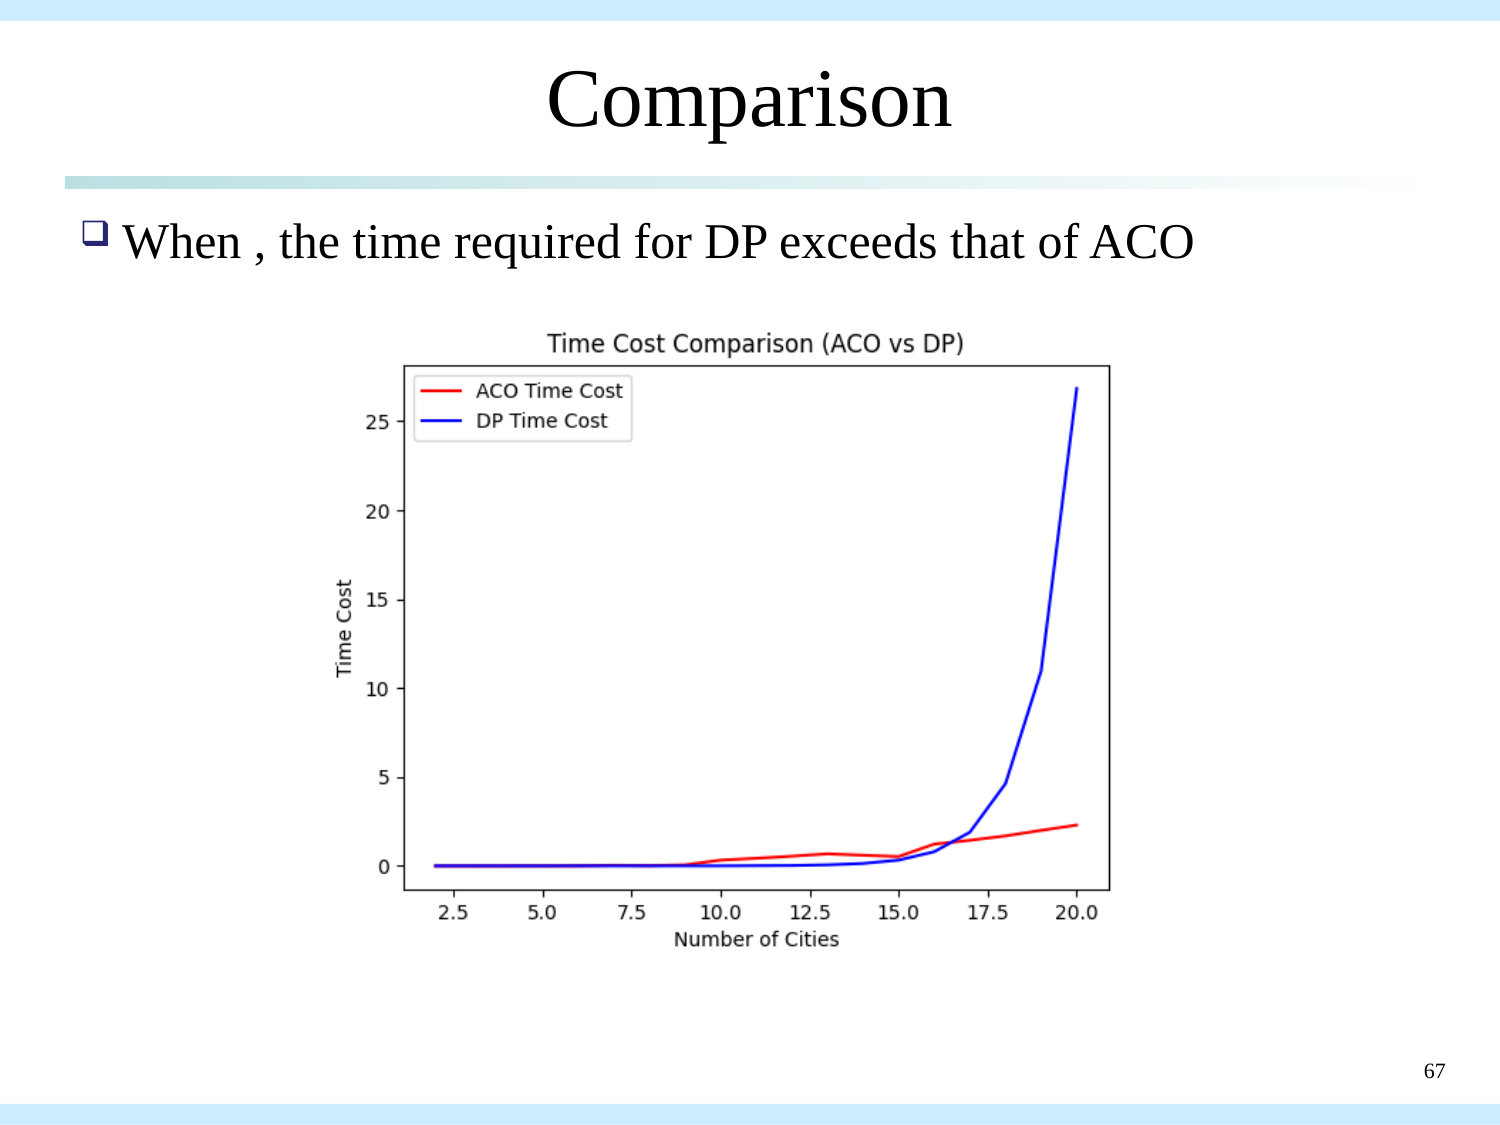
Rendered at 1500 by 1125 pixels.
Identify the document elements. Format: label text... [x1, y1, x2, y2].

picture [290, 283, 1200, 966]
title Comparison [74, 20, 1426, 166]
slide_number 67 [1074, 1048, 1461, 1105]
